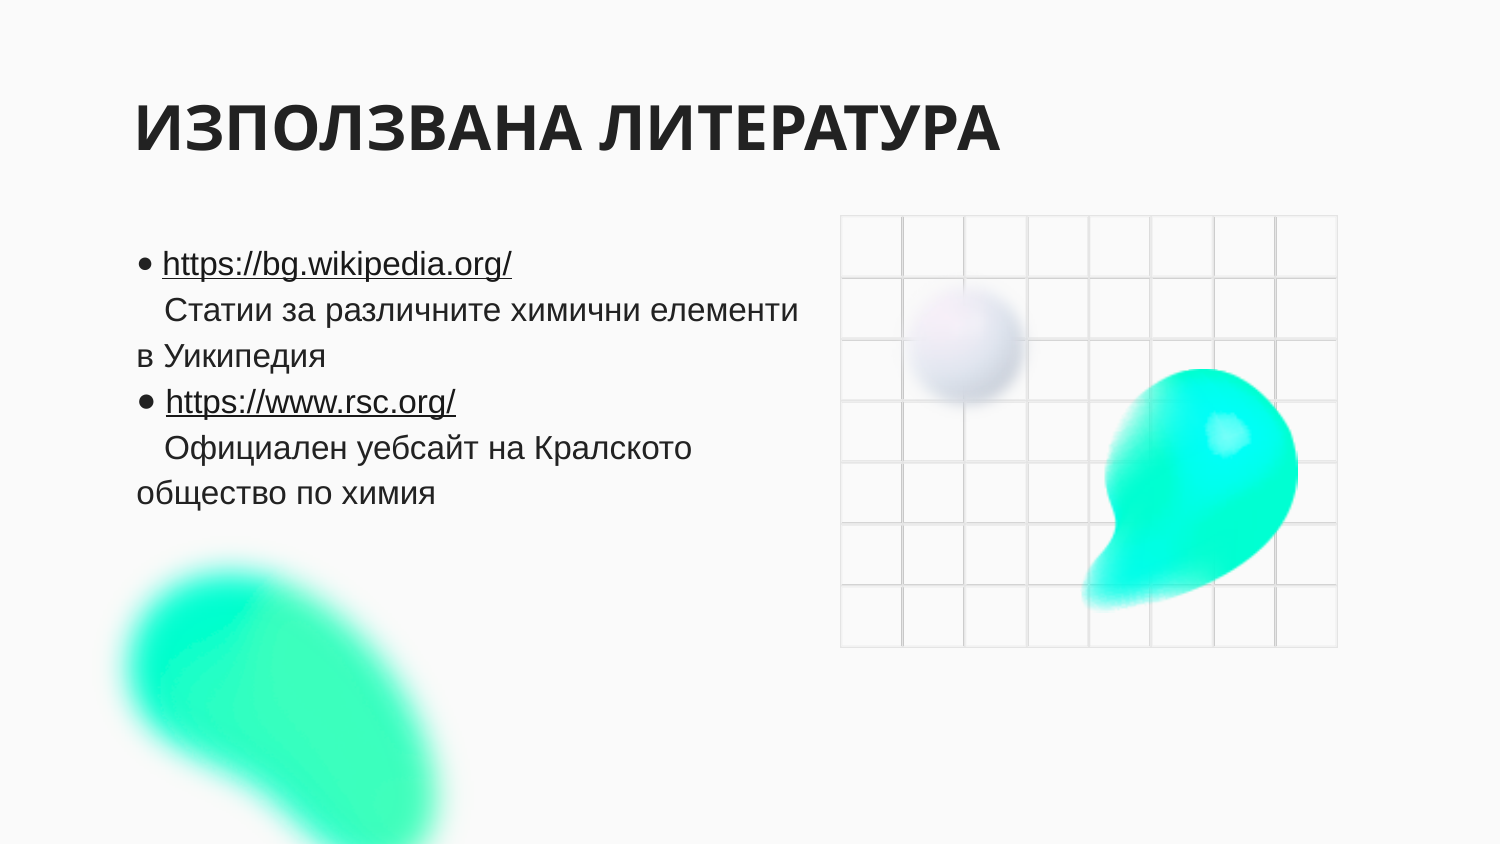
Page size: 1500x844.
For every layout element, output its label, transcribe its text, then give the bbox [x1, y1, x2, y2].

picture [92, 536, 474, 844]
title ИЗПОЛЗВАНА ЛИТЕРАТУРА [118, 72, 1383, 167]
picture [840, 215, 1338, 649]
subtitle https://bg.wikipedia.org/ Статии за различните химични елементи в Уикипедия https://www.rsc.org/ Официален уебсайт на Кралското общество по химия [121, 221, 826, 571]
